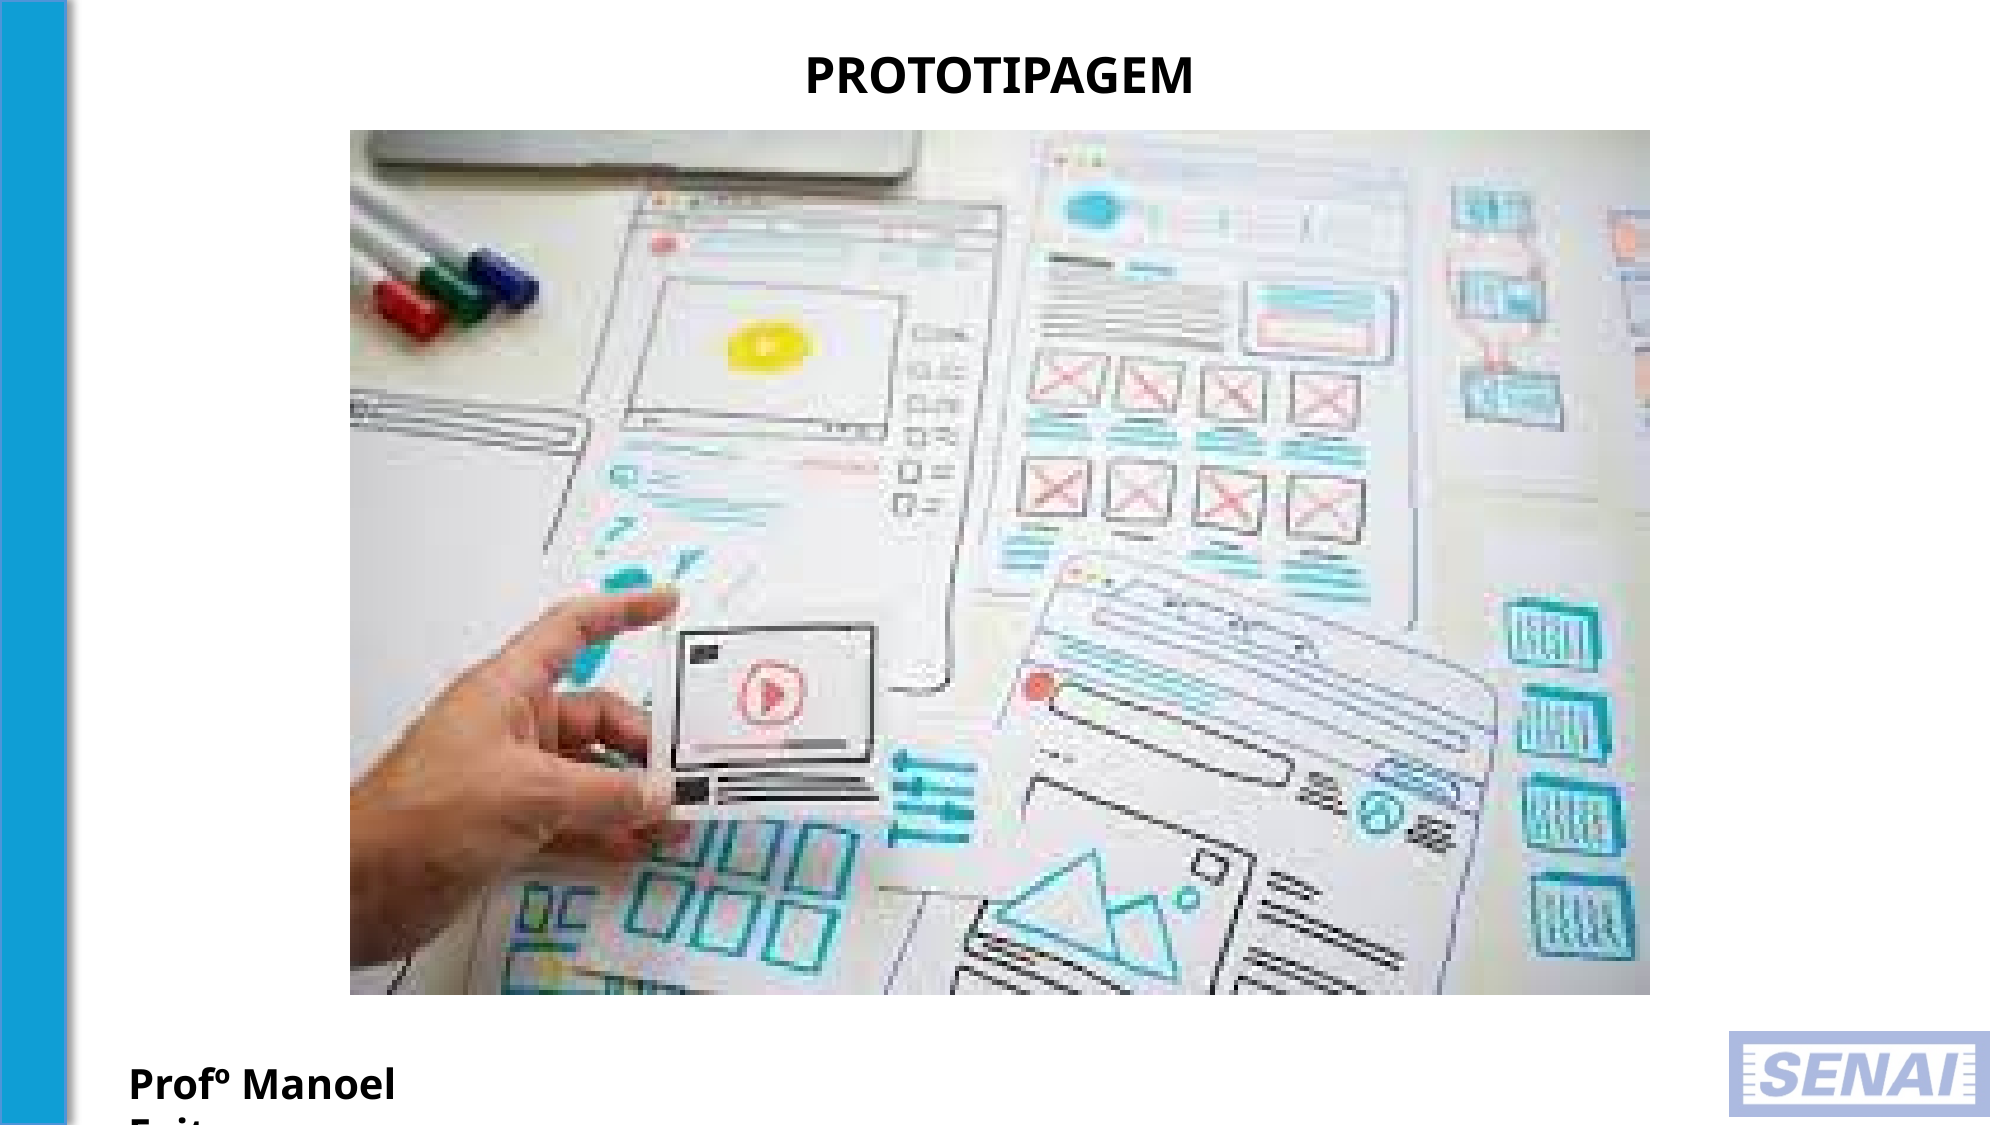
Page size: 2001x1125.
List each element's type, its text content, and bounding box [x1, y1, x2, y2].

text_box [0, 0, 67, 1125]
picture [1729, 1030, 1991, 1117]
text_box Profº Manoel Feitosa [113, 1050, 556, 1125]
text_box PROTOTIPAGEM [789, 36, 1211, 112]
picture [349, 129, 1650, 996]
